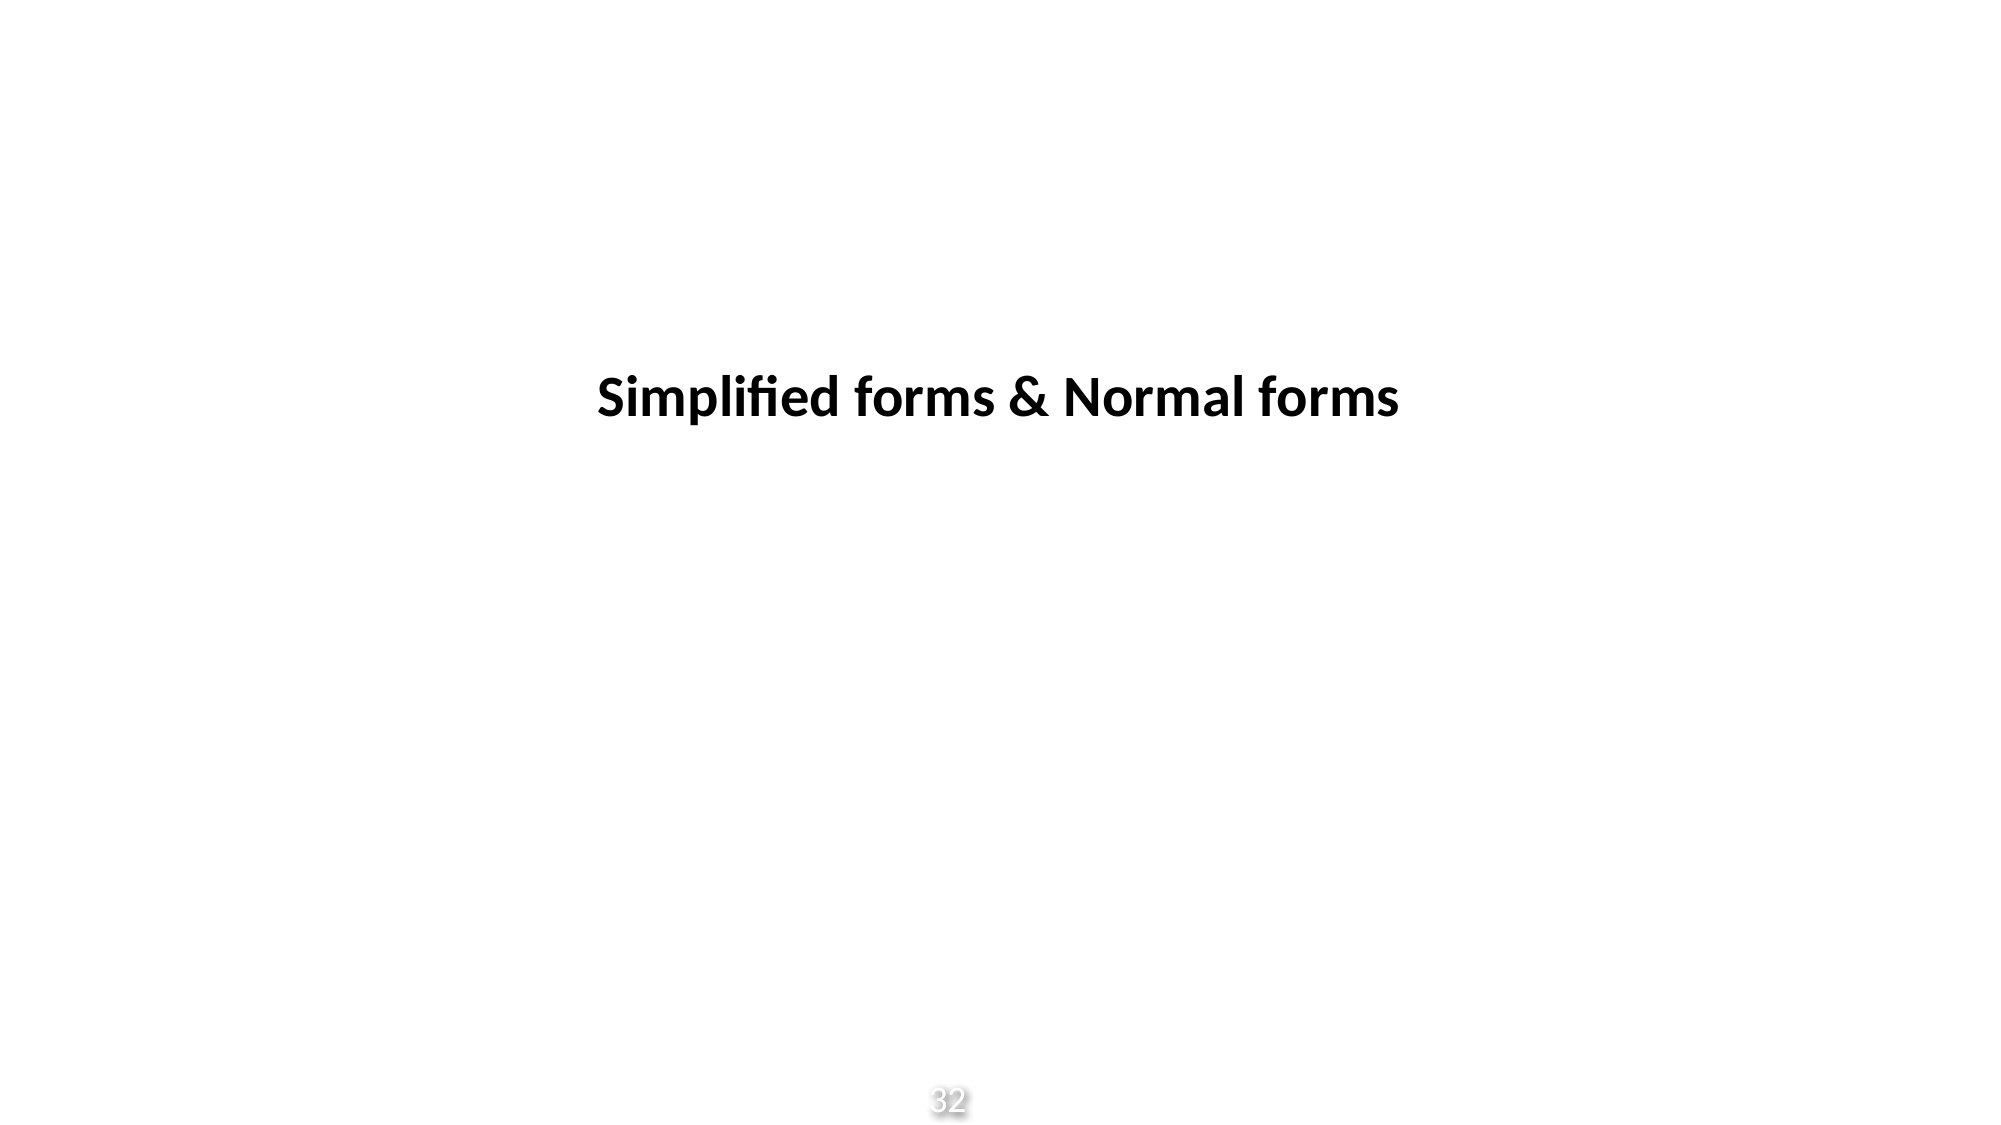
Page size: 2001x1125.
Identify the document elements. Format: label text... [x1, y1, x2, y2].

title Simplified forms & Normal forms [150, 349, 1850, 591]
